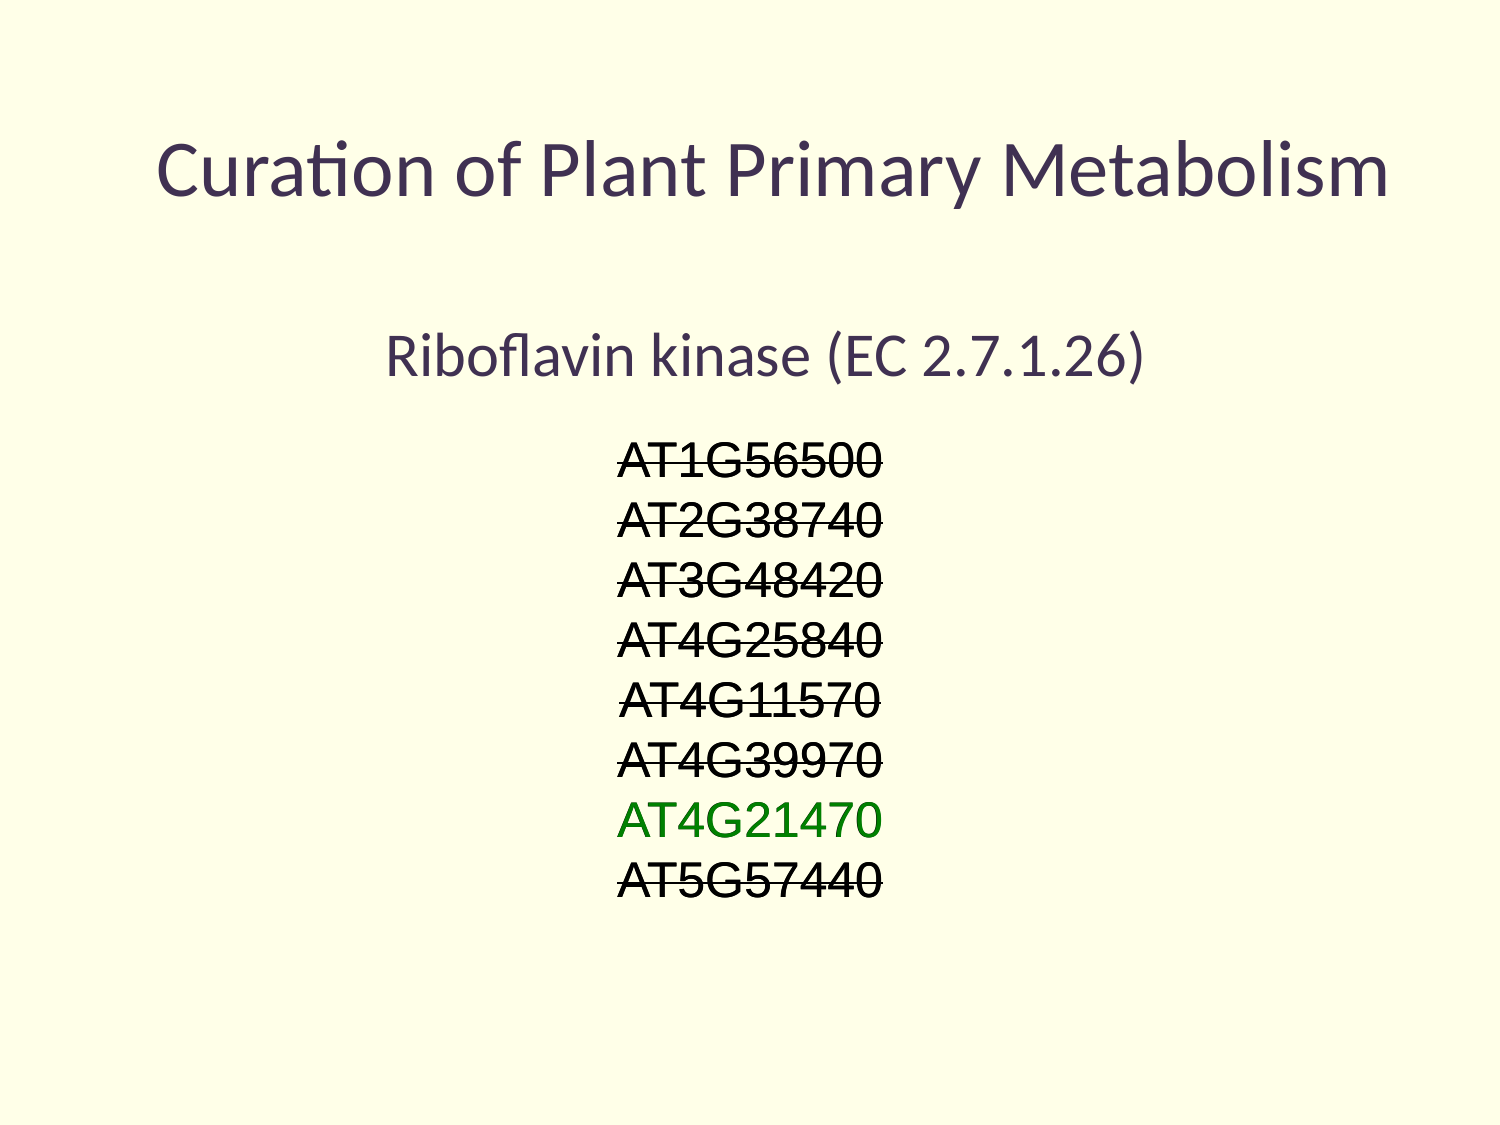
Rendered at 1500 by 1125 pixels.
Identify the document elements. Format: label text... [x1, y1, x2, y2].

text_box Riboflavin kinase (EC 2.7.1.26) [91, 257, 1442, 445]
text_box AT1G56500 AT2G38740 AT3G48420 AT4G25840 AT4G11570 AT4G39970 AT4G21470 AT5G57440 [602, 419, 899, 915]
text_box Curation of Plant Primary Metabolism [99, 70, 1450, 258]
